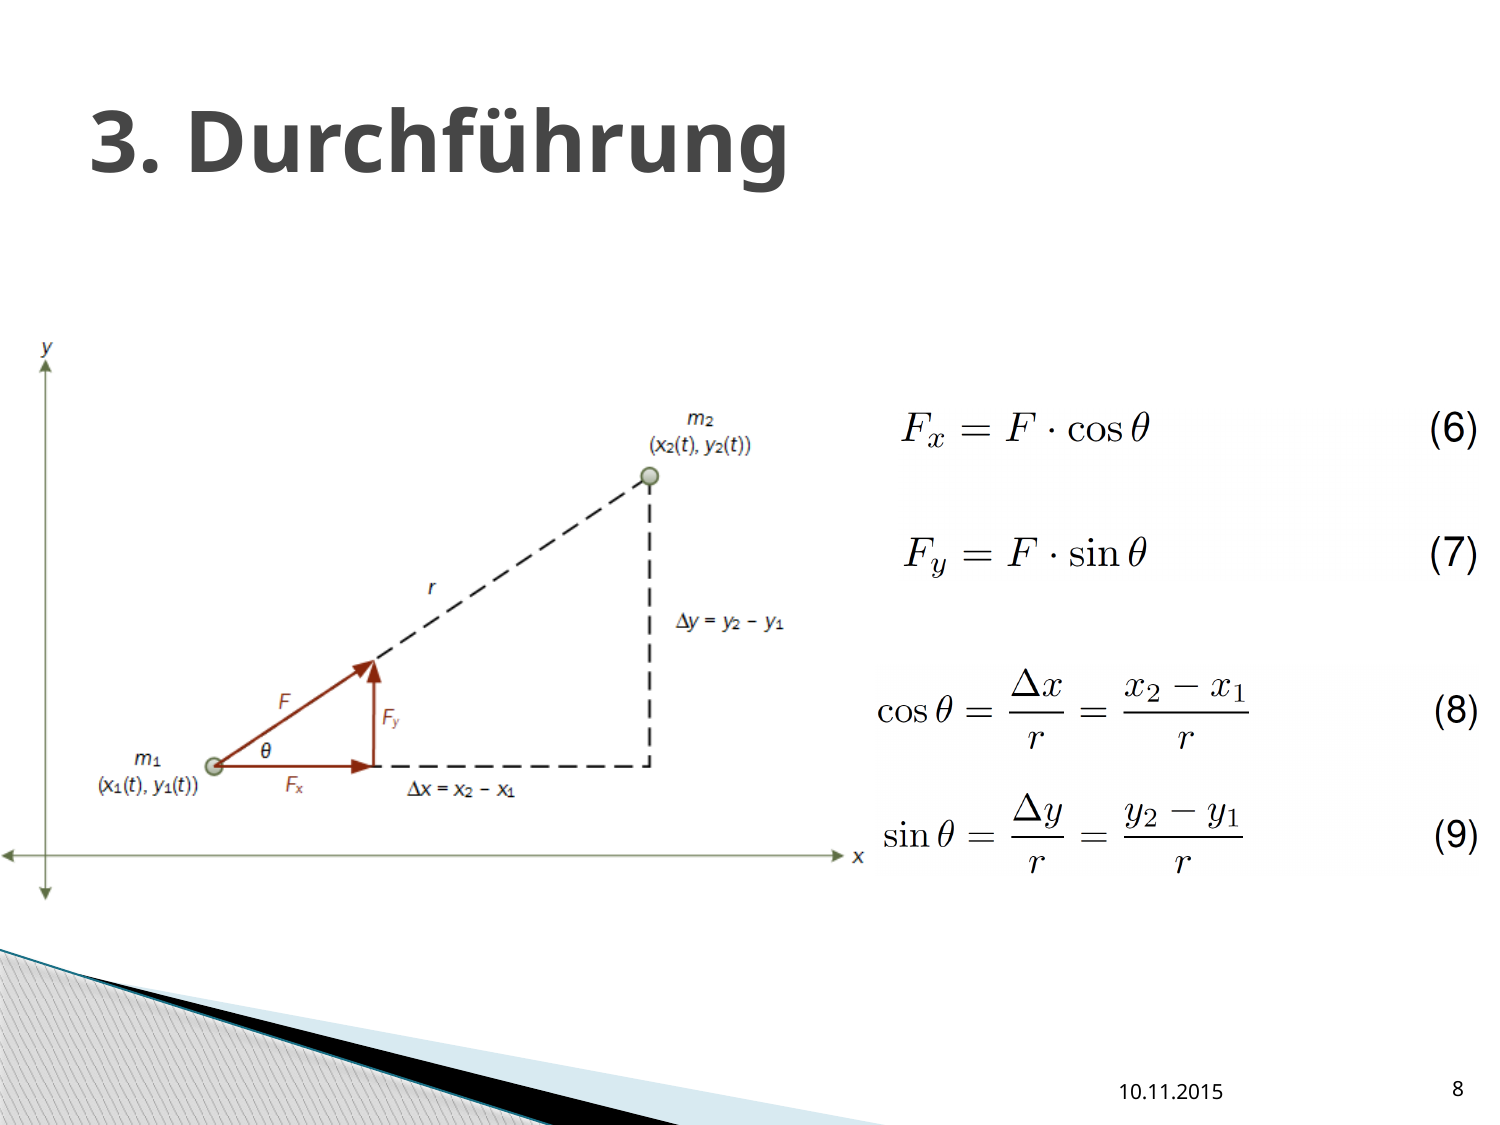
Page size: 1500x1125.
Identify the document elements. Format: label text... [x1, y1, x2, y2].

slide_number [1103, 1051, 1418, 1112]
slide_number 8 [1418, 1051, 1479, 1112]
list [898, 407, 1479, 582]
picture [875, 664, 1479, 876]
title 3. Durchführung [75, 45, 1425, 233]
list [0, 327, 876, 902]
